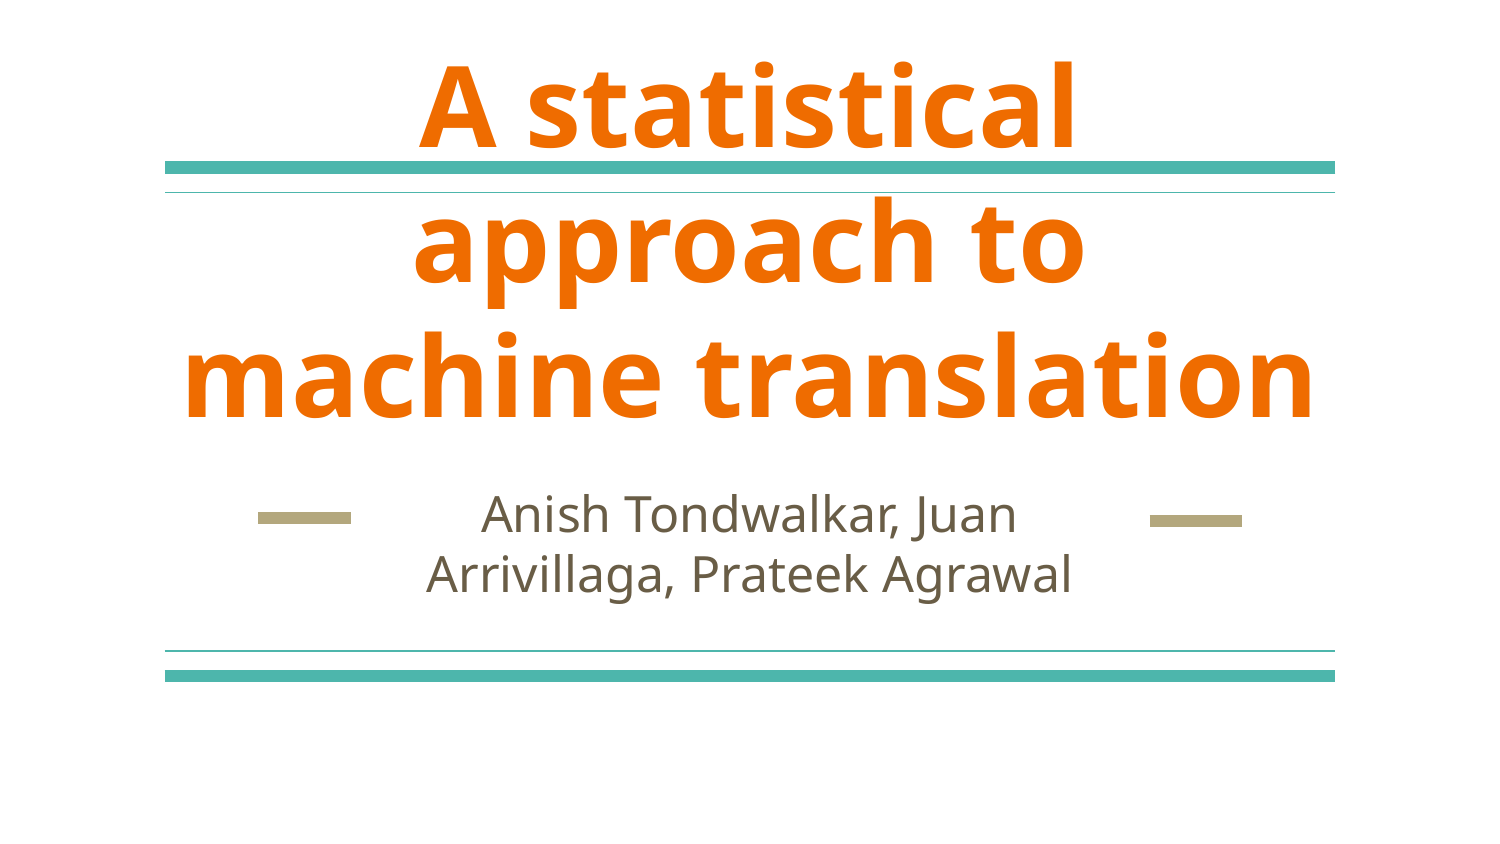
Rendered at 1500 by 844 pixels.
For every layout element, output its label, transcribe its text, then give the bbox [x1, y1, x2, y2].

title A statistical approach to machine translation [164, 287, 1336, 456]
subtitle Anish Tondwalkar, Juan Arrivillaga, Prateek Agrawal [350, 467, 1150, 598]
